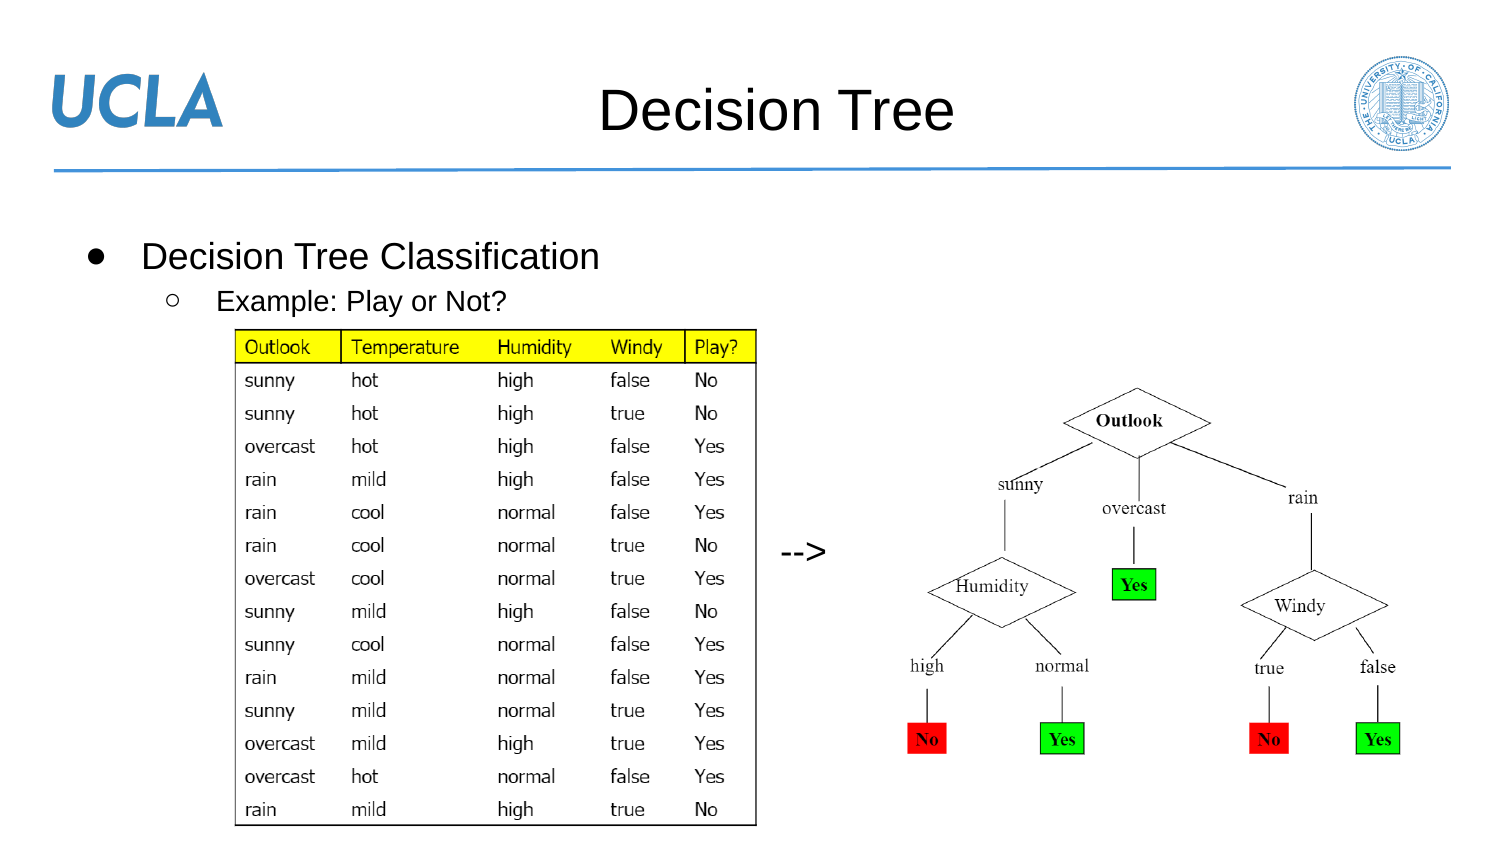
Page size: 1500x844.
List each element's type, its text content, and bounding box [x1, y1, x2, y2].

picture [1354, 56, 1450, 152]
title Decision Tree [228, 56, 1327, 151]
picture [223, 318, 766, 833]
list Decision Tree Classification Example: Play or Not? --> [51, 210, 1449, 802]
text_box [53, 167, 1452, 171]
picture [860, 382, 1428, 769]
picture [50, 70, 224, 129]
